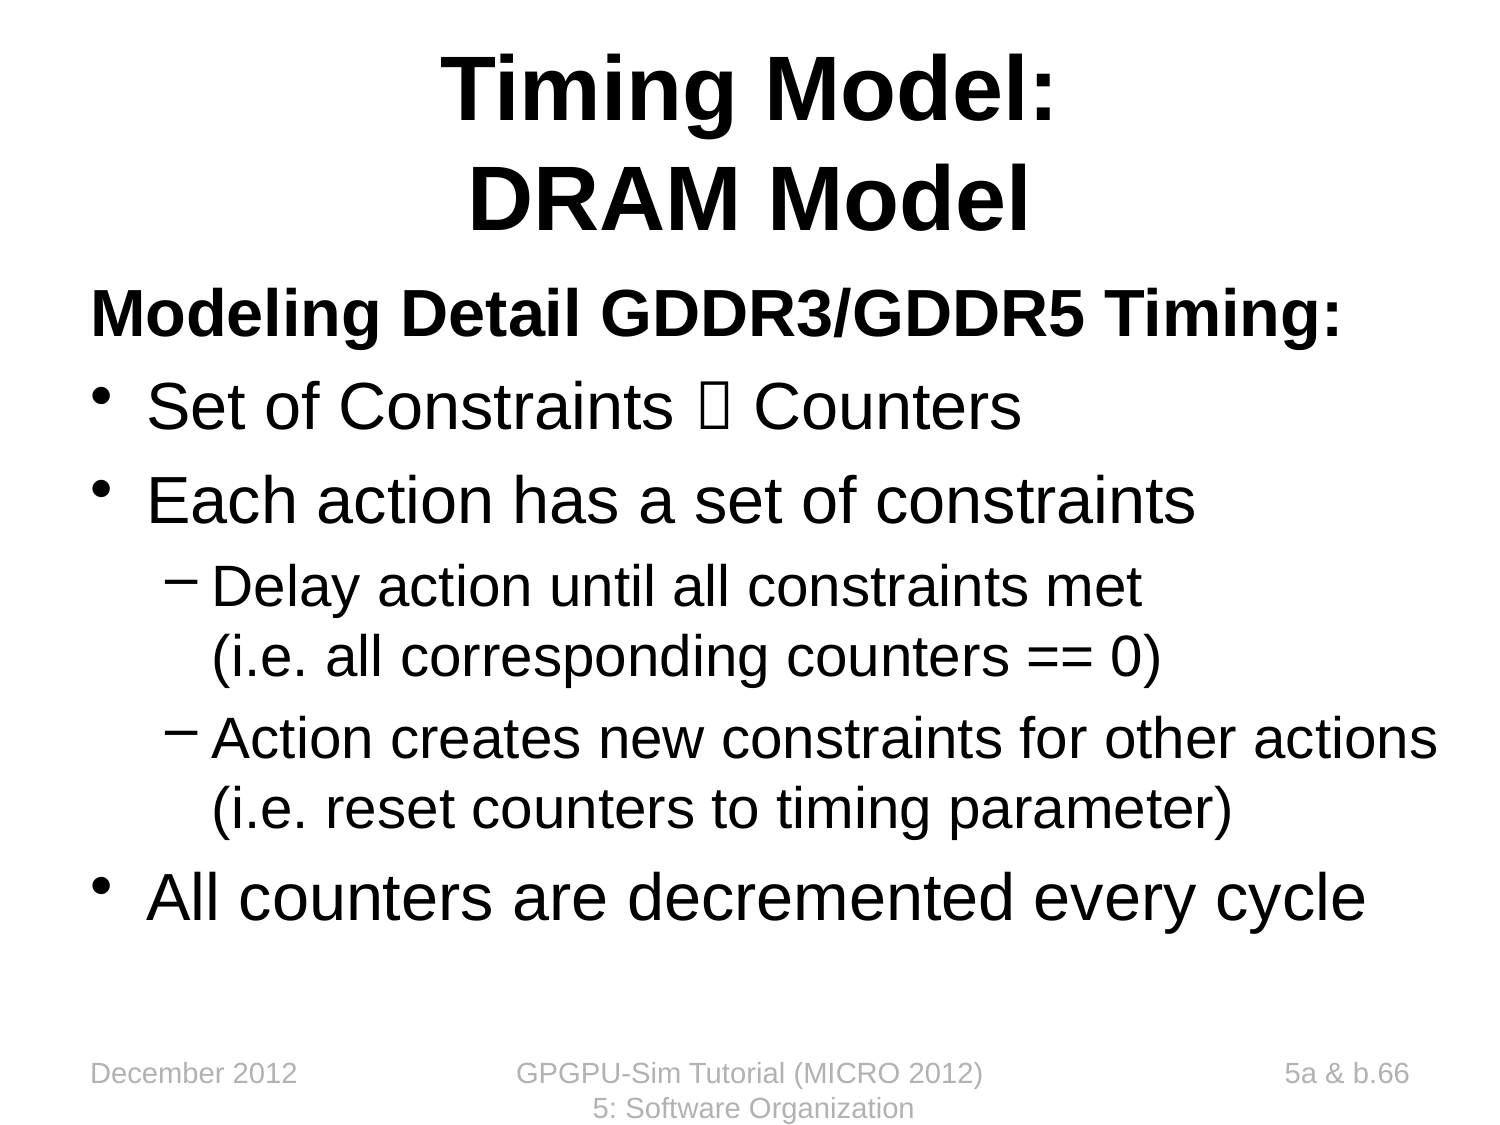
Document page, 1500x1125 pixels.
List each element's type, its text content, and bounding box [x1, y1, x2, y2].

footer GPGPU-Sim Tutorial (MICRO 2012) 5: Software Organization [499, 1046, 1001, 1125]
slide_number 5a & b.66 [1074, 1046, 1426, 1125]
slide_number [74, 1046, 426, 1125]
title Timing Model: DRAM Model [74, 44, 1426, 233]
list Modeling Detail GDDR3/GDDR5 Timing: Set of Constraints  Counters Each action has a set of constraints Delay action until all constraints met (i.e. all corresponding counters == 0) Action creates new constraints for other actions (i.e. reset counters to timing parameter) All counters are decremented every cycle [74, 262, 1476, 1006]
